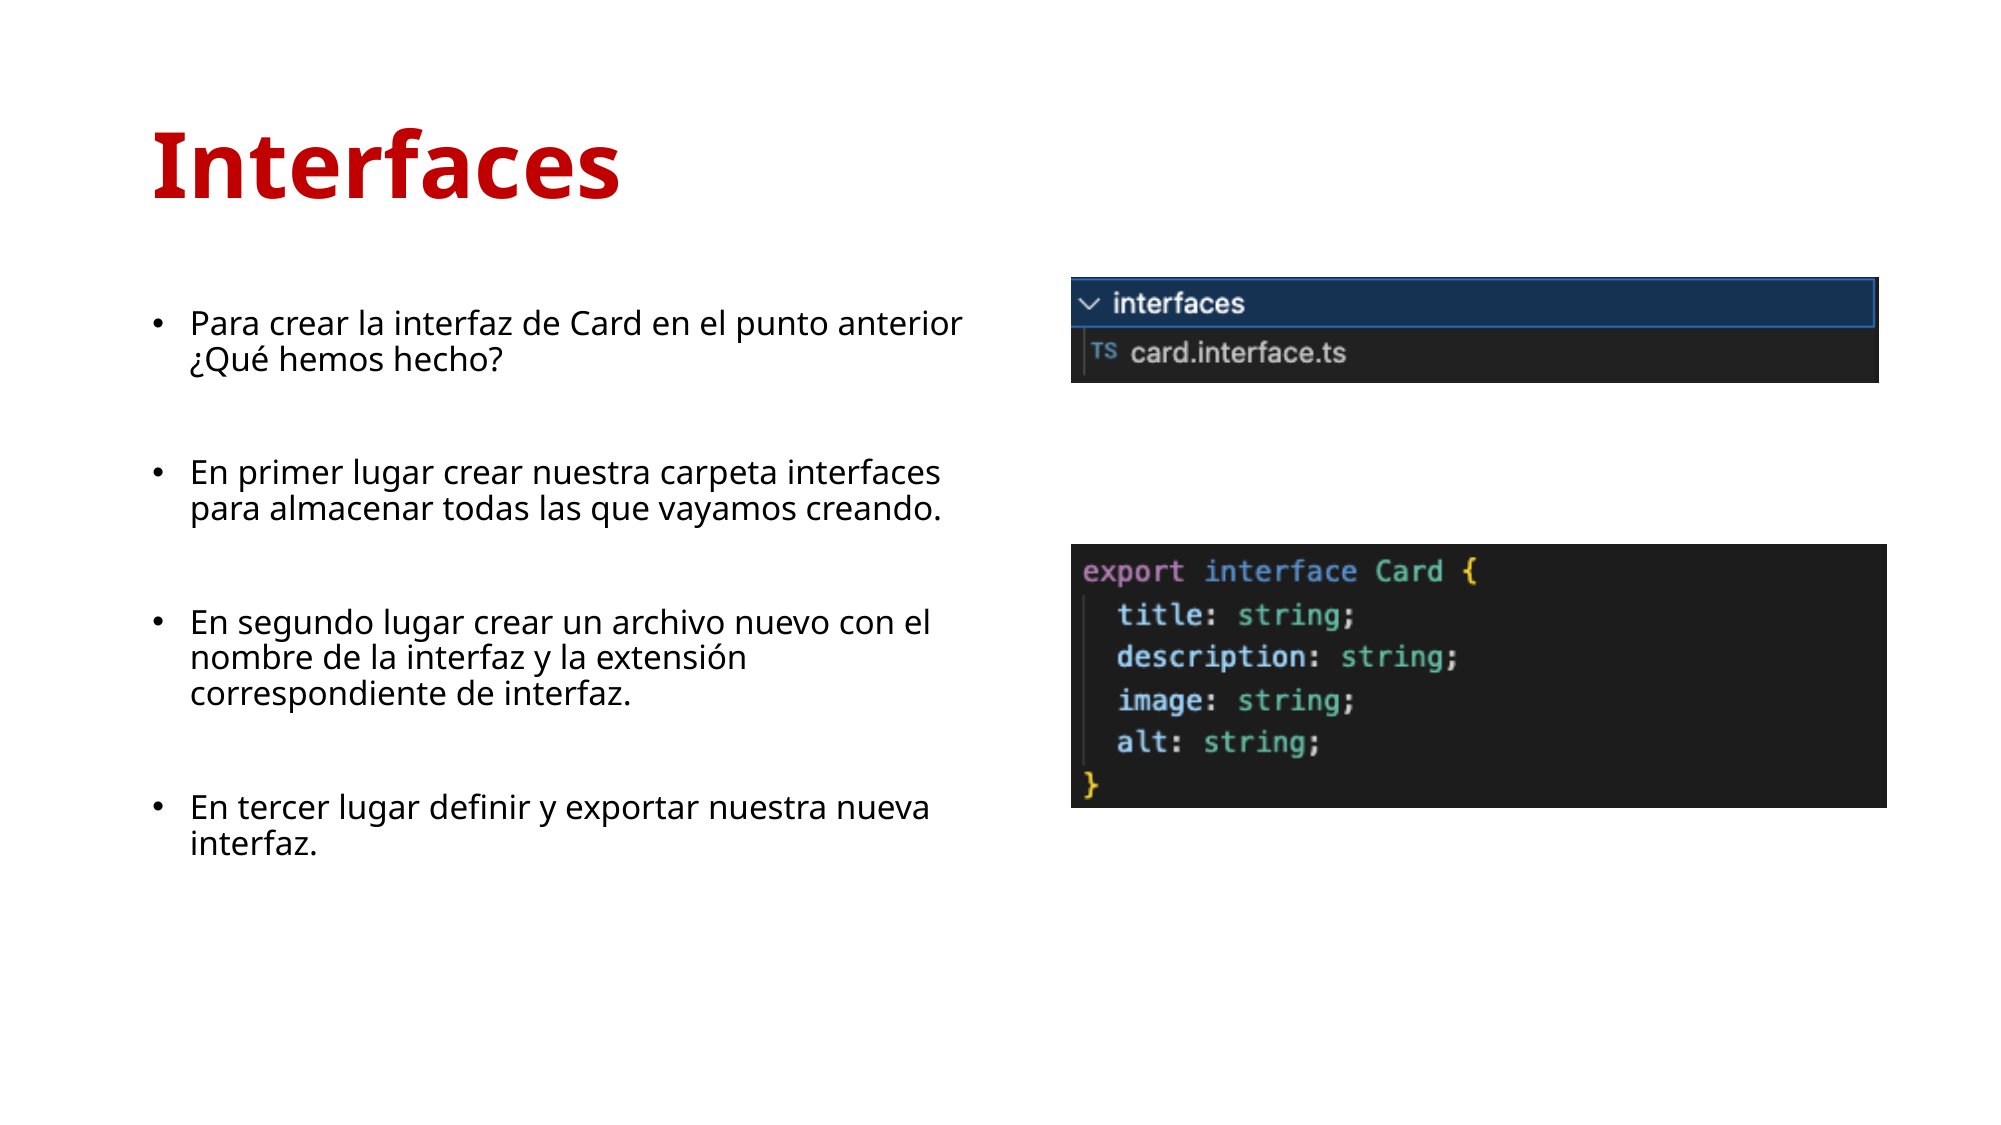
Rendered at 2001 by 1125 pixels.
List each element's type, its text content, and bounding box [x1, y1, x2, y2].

picture [1071, 277, 1879, 383]
title Interfaces [137, 59, 1863, 278]
picture [1071, 544, 1887, 808]
list Para crear la interfaz de Card en el punto anterior ¿Qué hemos hecho? En primer lugar crear nuestra carpeta interfaces para almacenar todas las que vayamos creando. En segundo lugar crear un archivo nuevo con el nombre de la interfaz y la extensión correspondiente de interfaz. En tercer lugar definir y exportar nuestra nueva interfaz. [137, 299, 1028, 1014]
